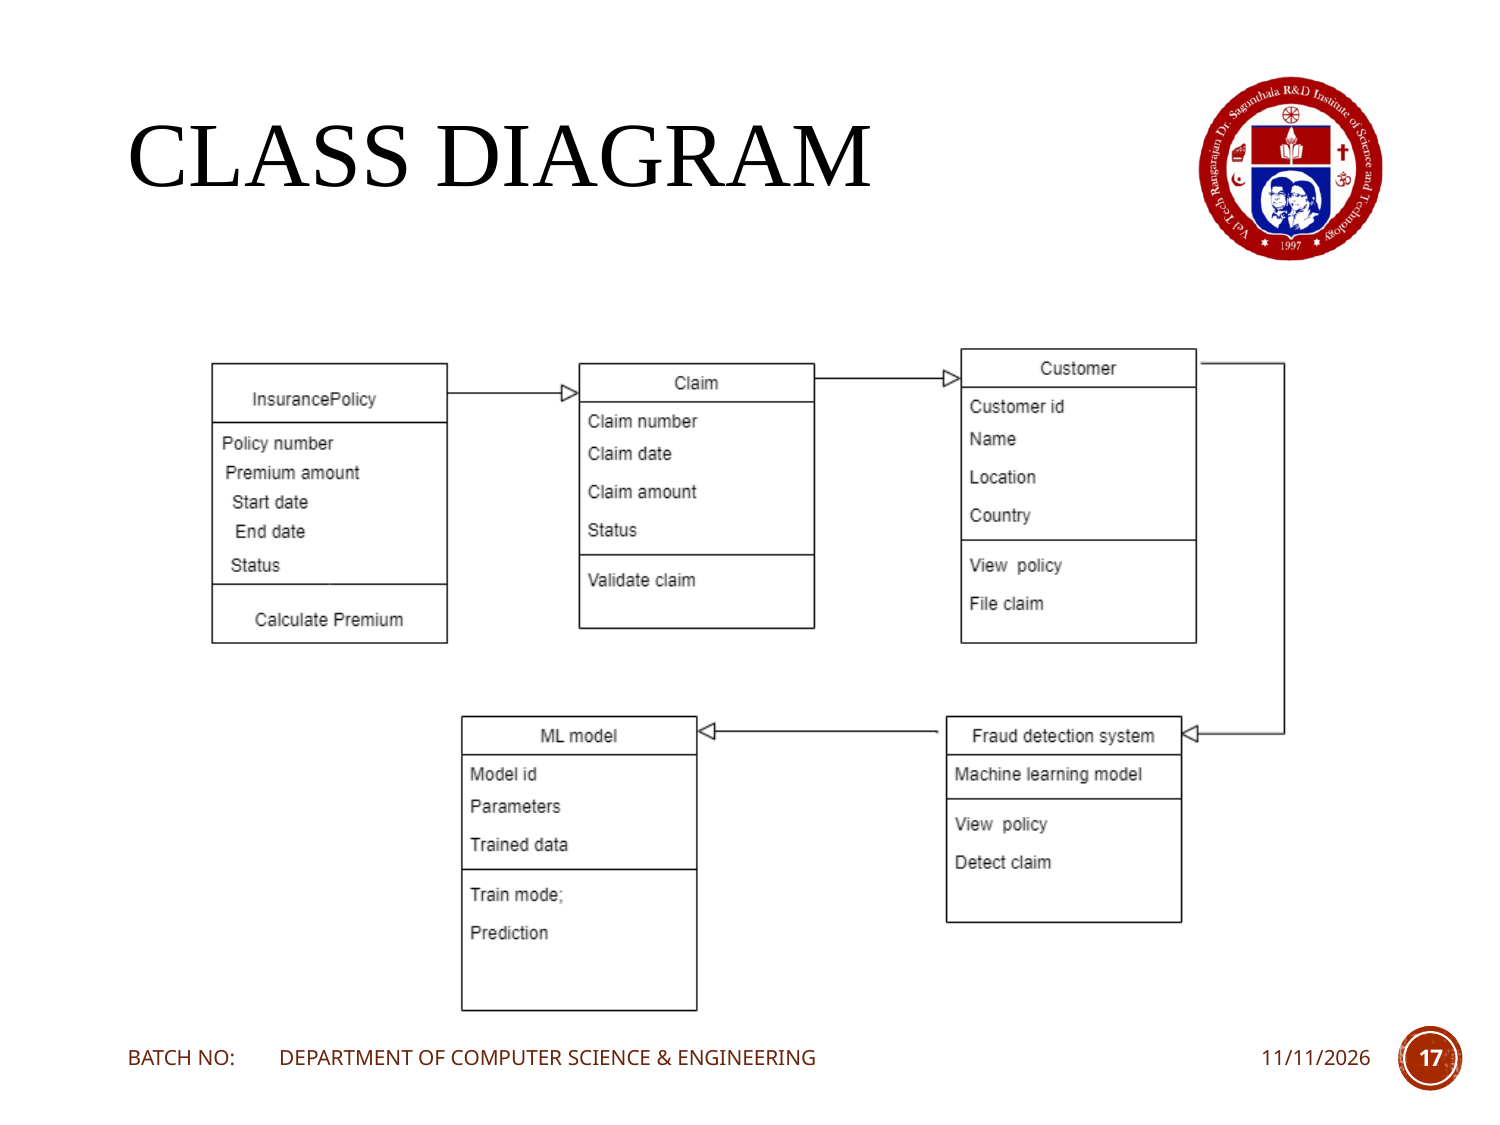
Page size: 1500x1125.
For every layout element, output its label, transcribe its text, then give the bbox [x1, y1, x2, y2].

slide_number 17 [1391, 1028, 1471, 1089]
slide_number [982, 1028, 1386, 1089]
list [200, 350, 1301, 1009]
title Class Diagram [112, 79, 1388, 344]
footer BATCH NO: DEPARTMENT OF COMPUTER SCIENCE & ENGINEERING [112, 1028, 891, 1089]
